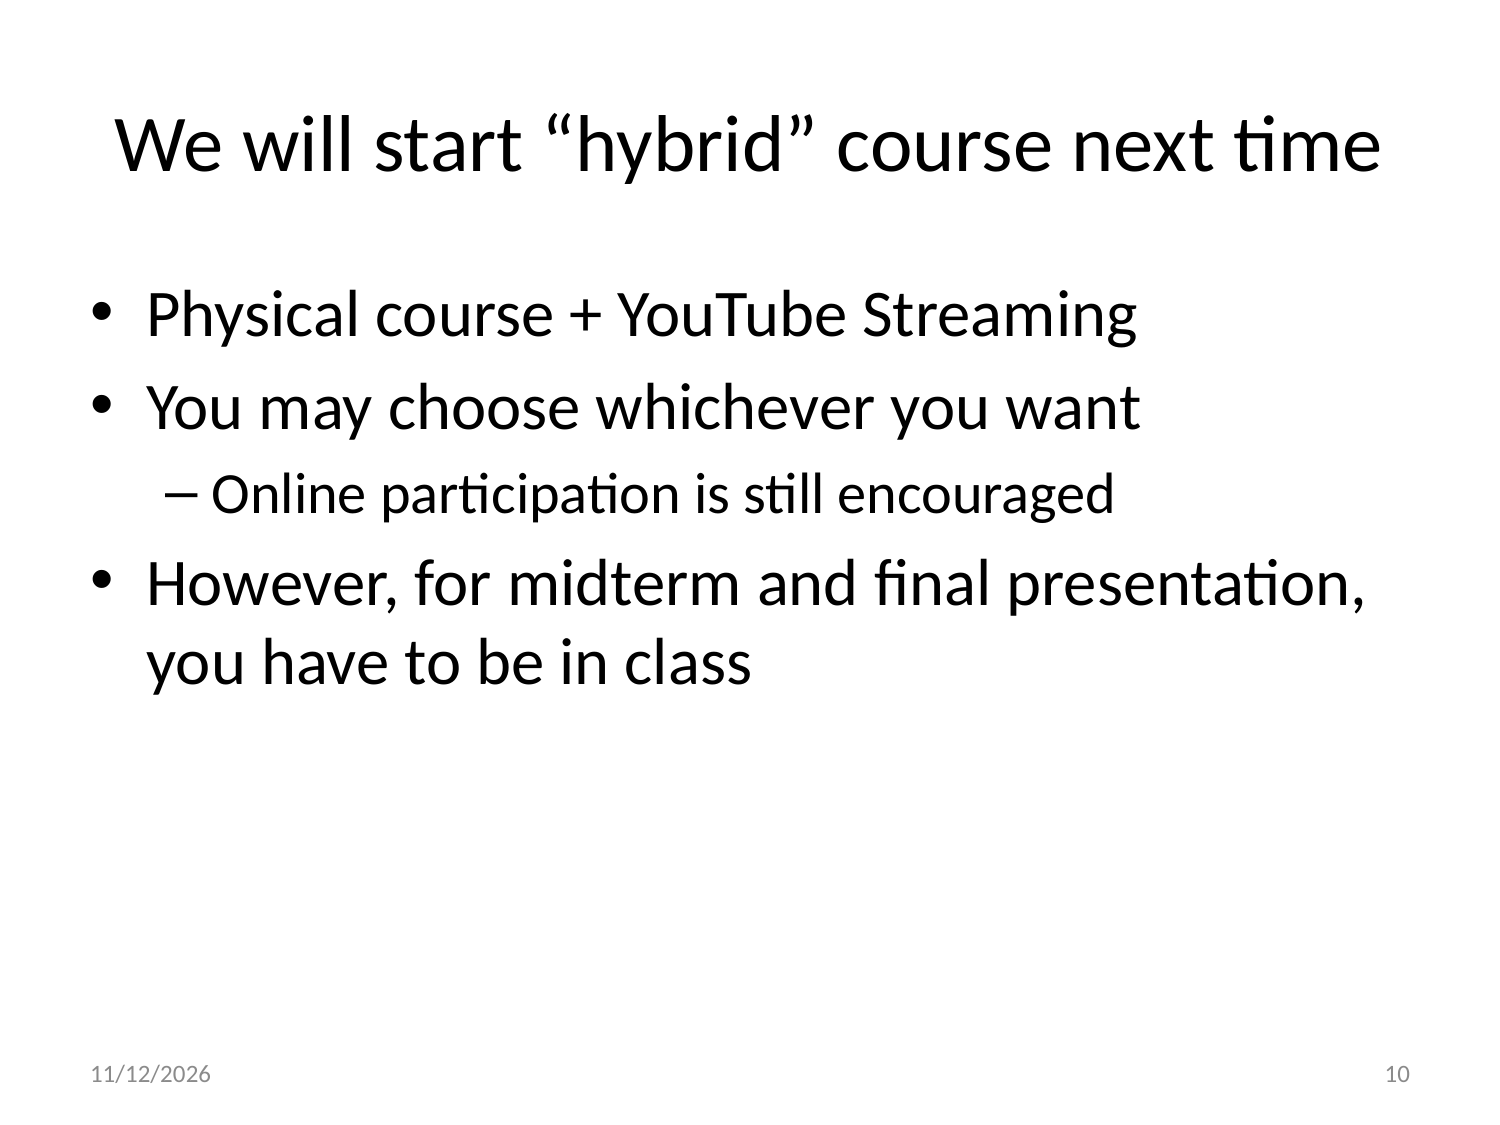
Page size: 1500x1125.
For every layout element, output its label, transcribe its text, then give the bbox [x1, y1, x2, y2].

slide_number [75, 1042, 425, 1103]
list Physical course + YouTube Streaming You may choose whichever you want Online participation is still encouraged However, for midterm and final presentation, you have to be in class [75, 262, 1425, 1005]
title We will start “hybrid” course next time [75, 45, 1425, 233]
slide_number 10 [1074, 1042, 1425, 1103]
